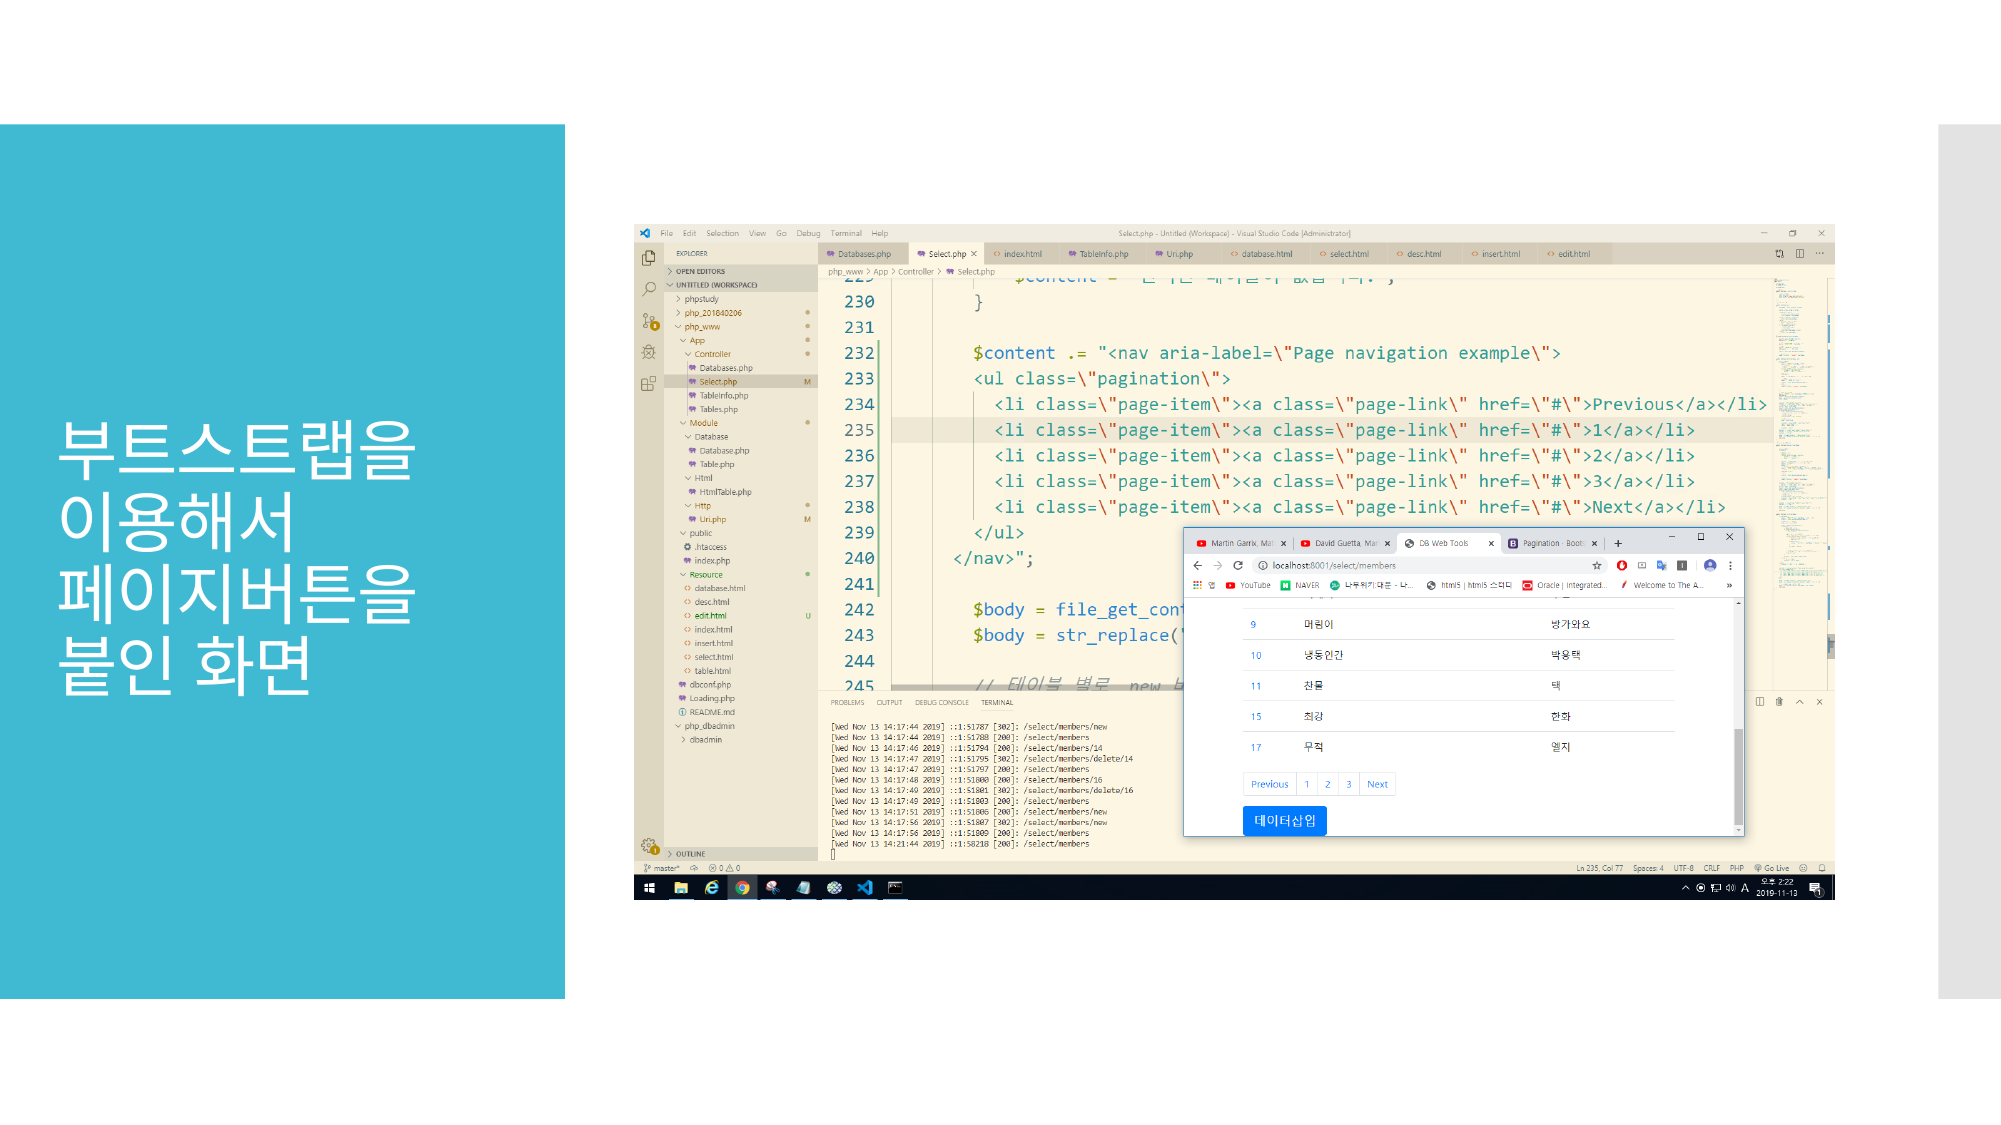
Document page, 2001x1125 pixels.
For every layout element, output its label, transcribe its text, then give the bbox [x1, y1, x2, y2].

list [634, 223, 1835, 900]
title 부트스트랩을 이용해서 페이지버튼을 붙인 화면 [41, 184, 525, 940]
